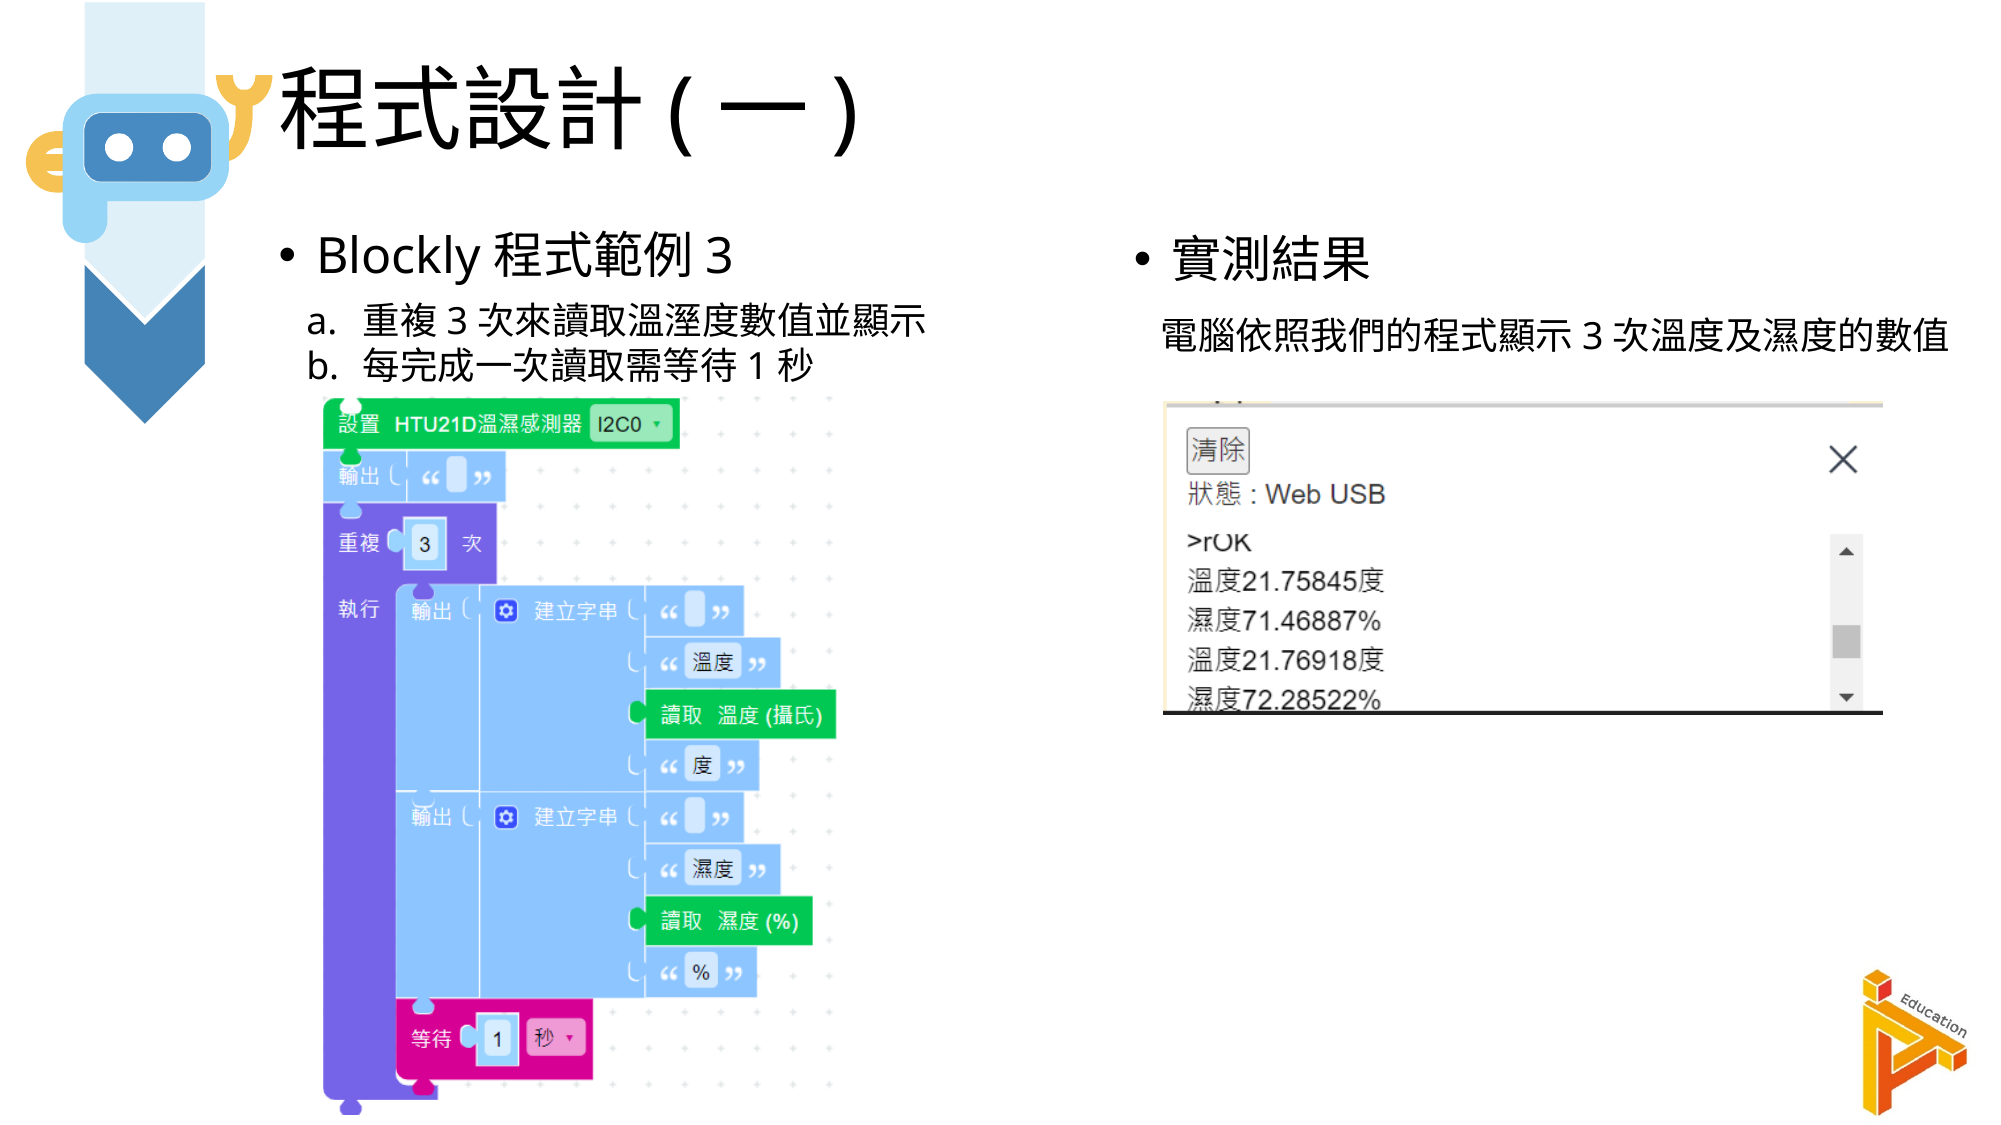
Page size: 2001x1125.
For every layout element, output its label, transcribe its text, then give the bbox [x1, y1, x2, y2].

text_box 電腦依照我們的程式顯示3次溫度及濕度的數值 [1145, 304, 1965, 365]
title 程式設計(一) [263, 0, 1863, 227]
text_box 實測結果 [1118, 226, 1772, 320]
picture [323, 396, 837, 1115]
picture [1833, 959, 1999, 1125]
picture [1163, 401, 1883, 715]
text_box 重複3次來讀取溫溼度數值並顯示 每完成一次讀取需等待1秒 [291, 289, 942, 395]
list Blockly程式範例3 [263, 222, 1220, 324]
